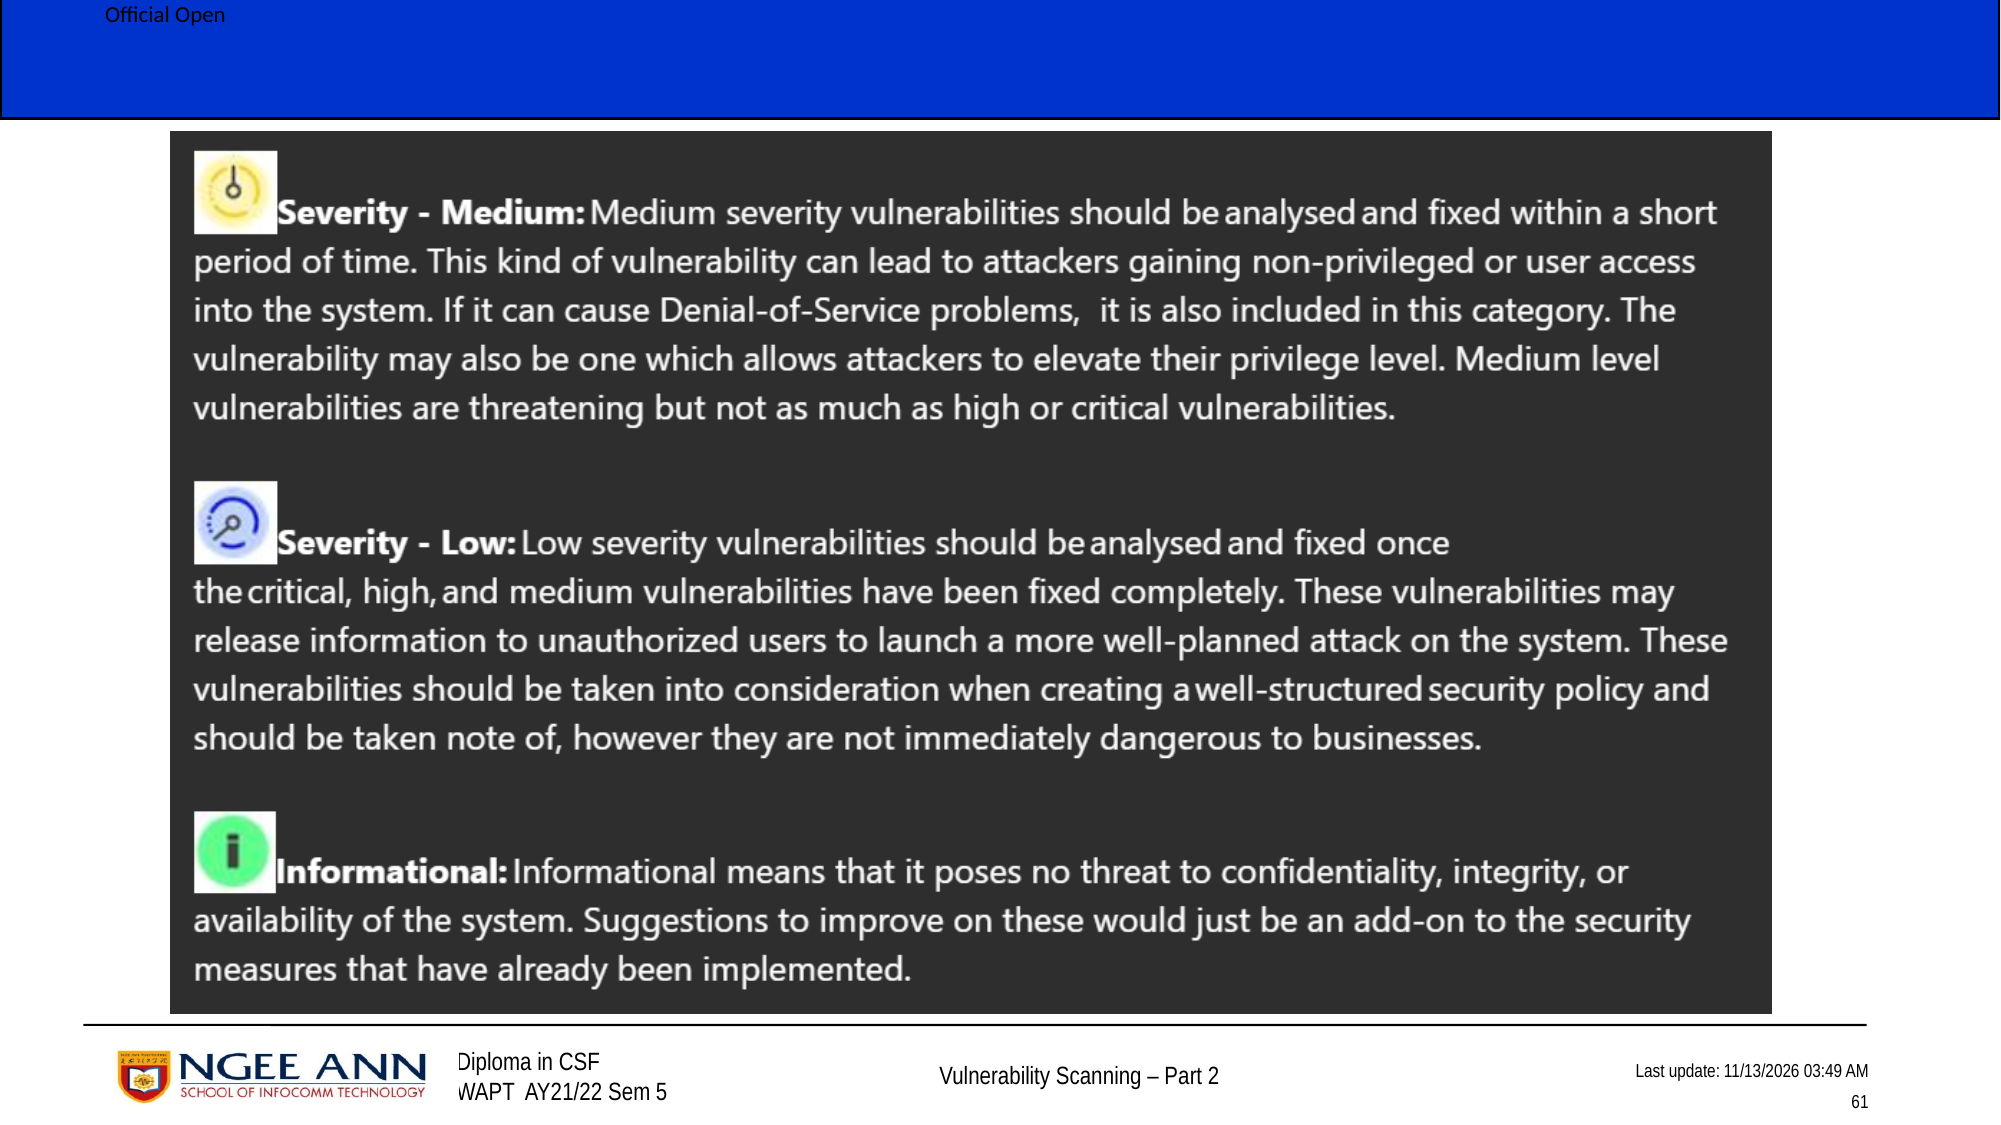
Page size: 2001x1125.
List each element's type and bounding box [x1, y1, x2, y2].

picture [170, 131, 1772, 1014]
picture [83, 1028, 459, 1125]
